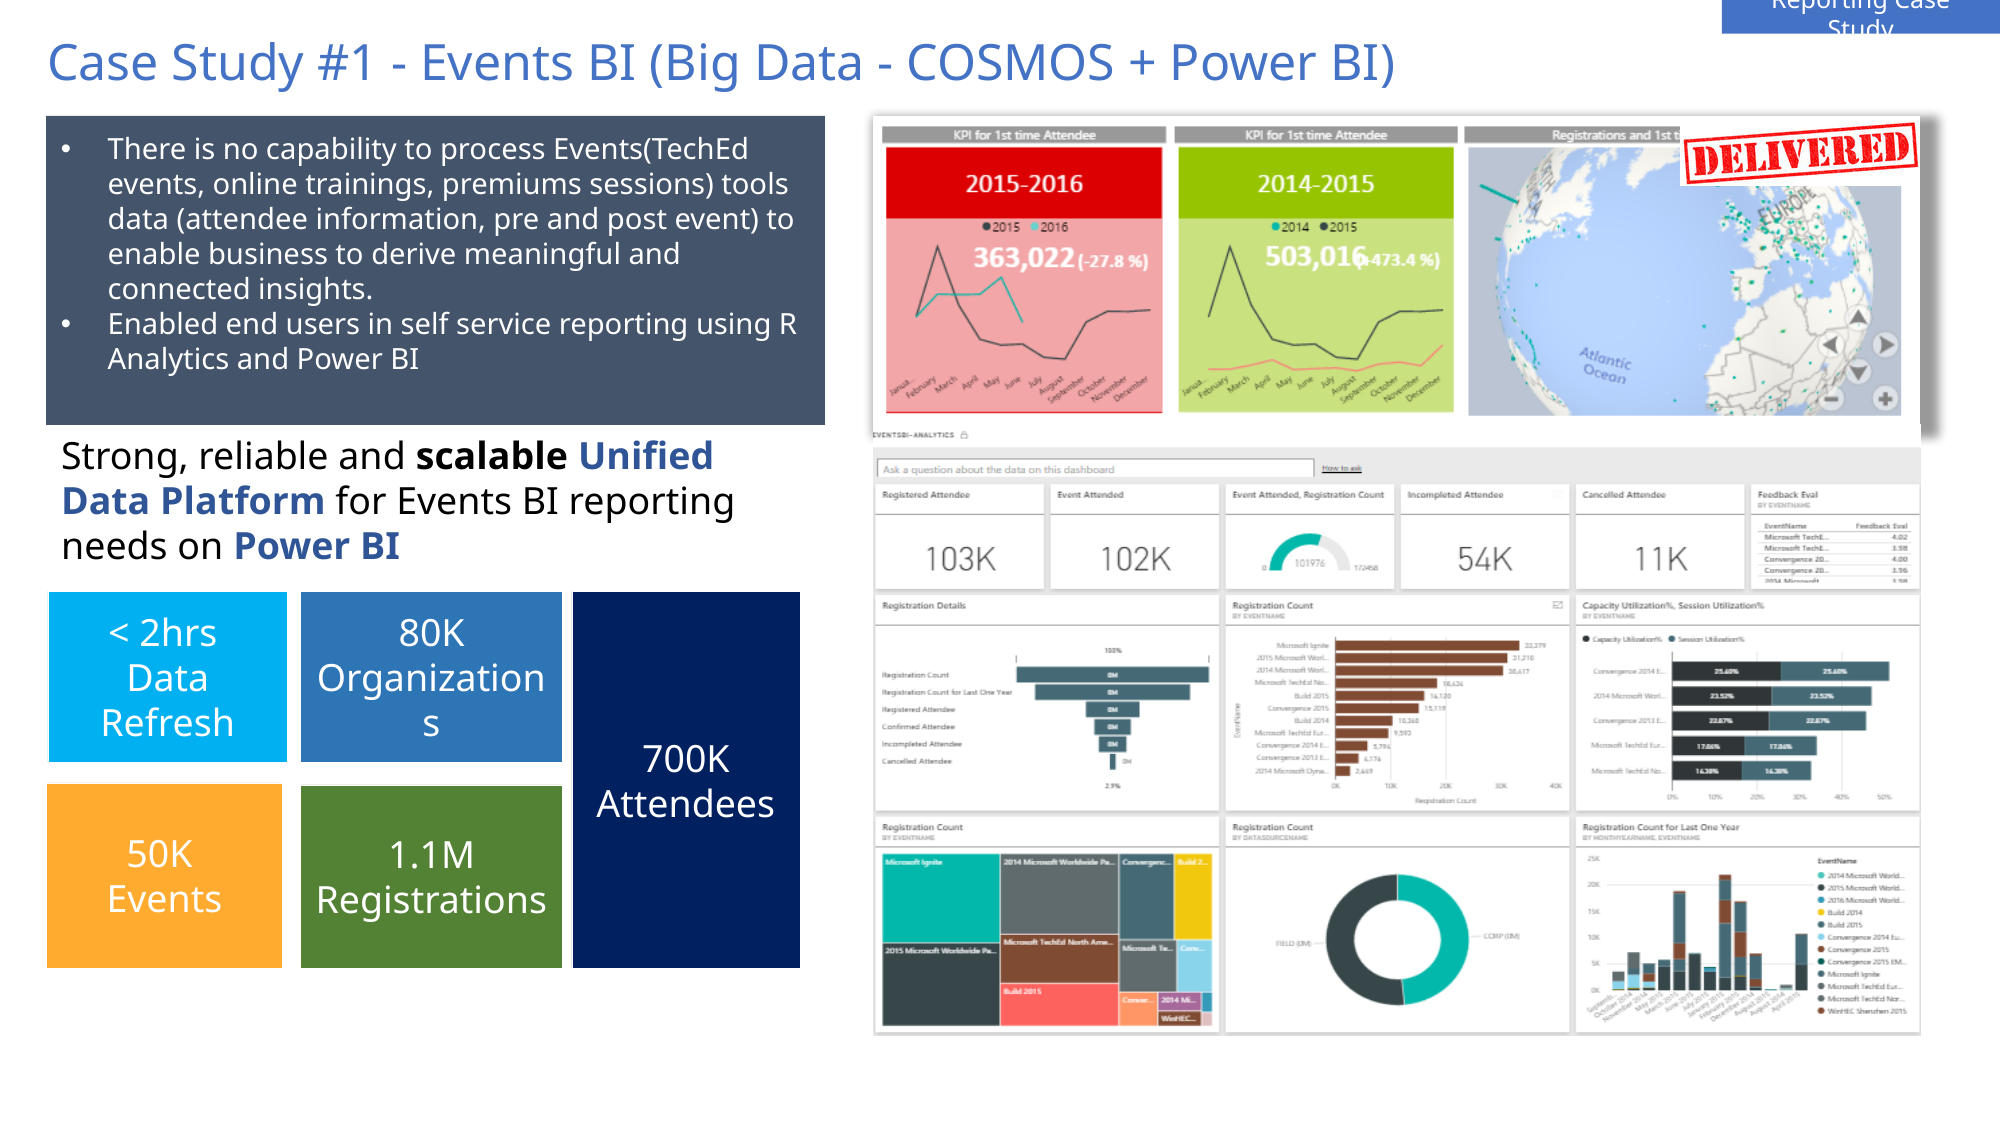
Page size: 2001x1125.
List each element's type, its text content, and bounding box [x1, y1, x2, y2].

text_box 1.1M Registrations [300, 784, 563, 969]
text_box Case Study #1 - Events BI (Big Data - COSMOS + Power BI) [32, 29, 1941, 100]
text_box Reporting Case Study [1721, 0, 2000, 35]
text_box 80K Organizations [300, 590, 563, 763]
picture [873, 116, 1921, 1036]
text_box 700K Attendees [571, 590, 801, 969]
text_box Strong, reliable and scalable Unified Data Platform for Events BI reporting needs on Power BI [46, 426, 800, 575]
text_box < 2hrs Data Refresh [47, 590, 288, 763]
text_box 50K Events [45, 782, 284, 969]
text_box There is no capability to process Events(TechEd events, online trainings, premiums sessions) tools data (attendee information, pre and post event) to enable business to derive meaningful and connected insights. Enabled end users in self service reporting using R Analytics and Power BI [45, 115, 826, 426]
